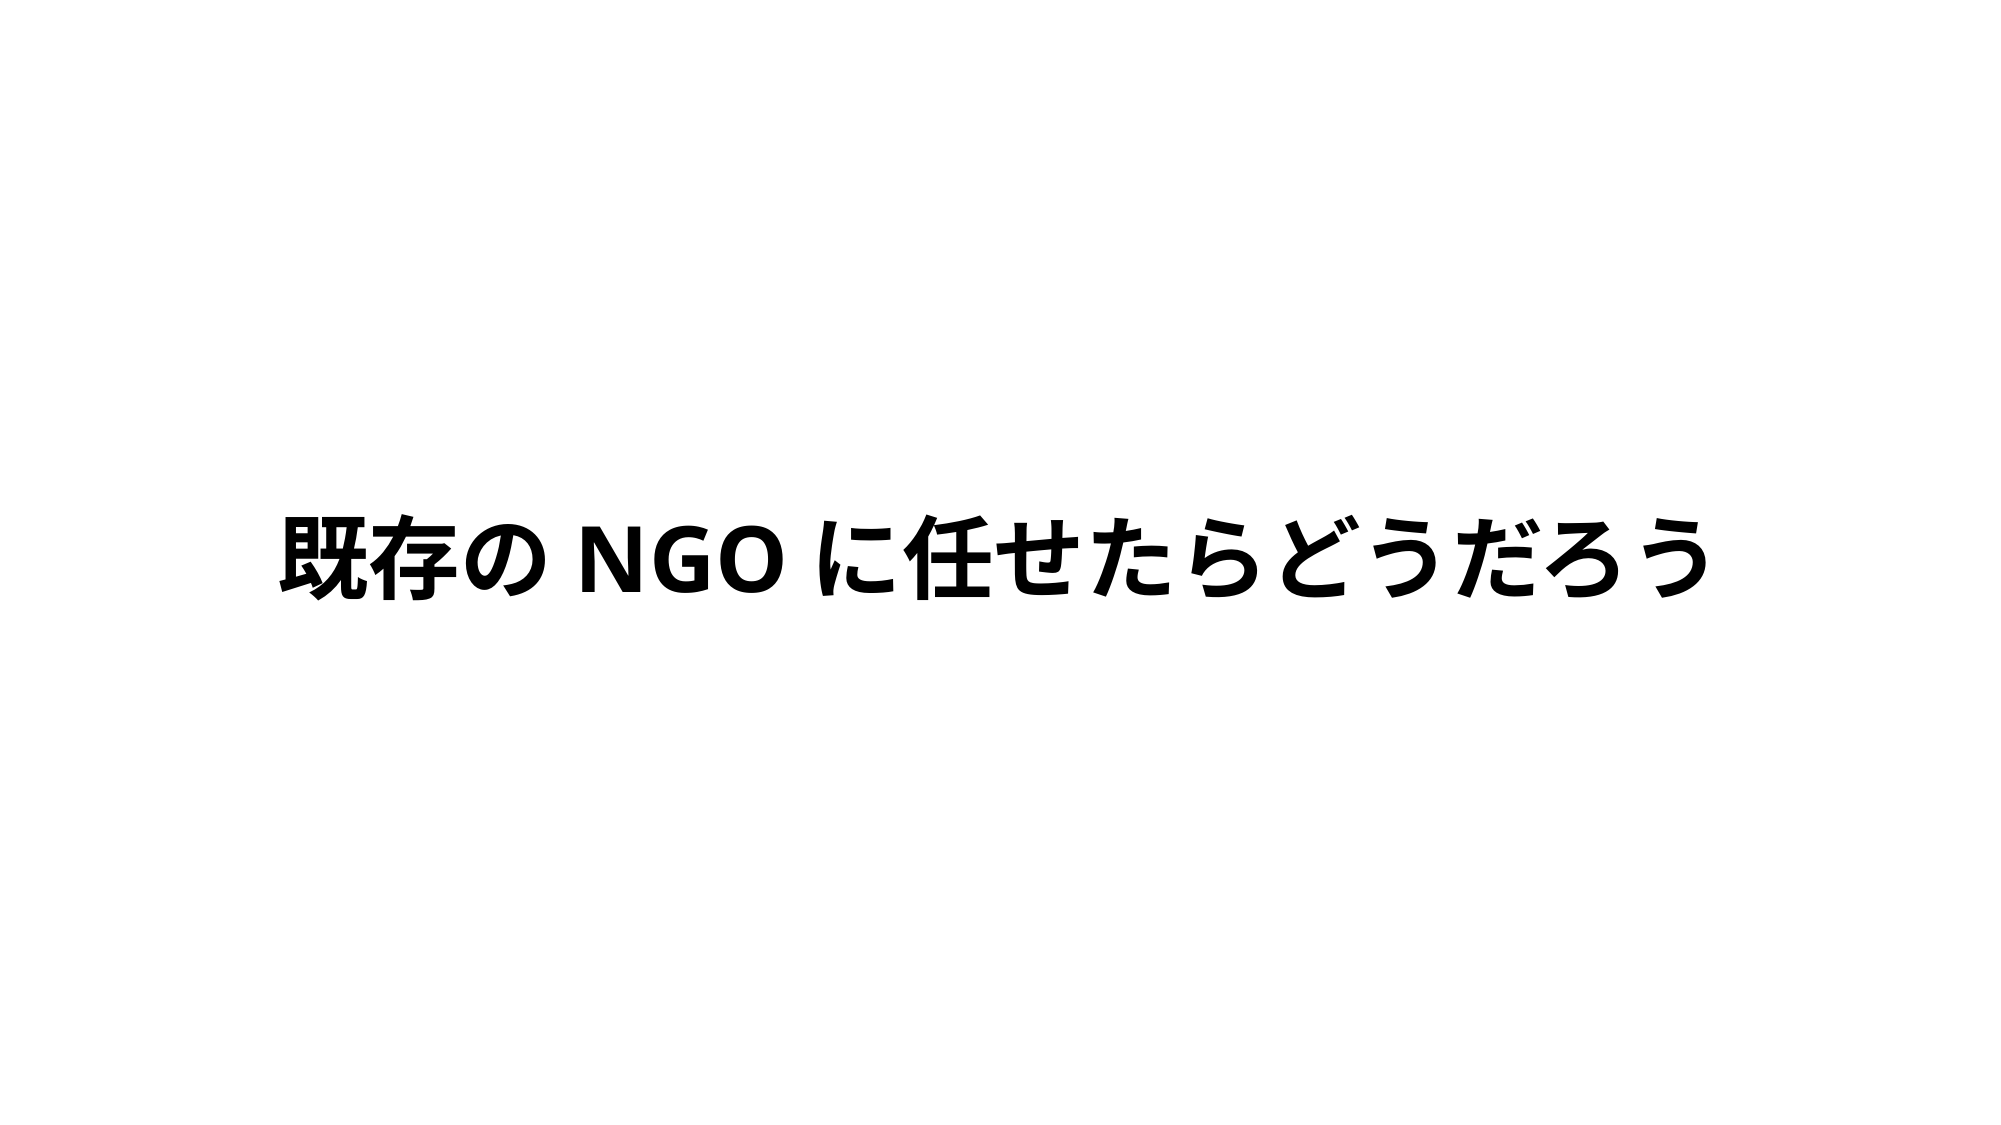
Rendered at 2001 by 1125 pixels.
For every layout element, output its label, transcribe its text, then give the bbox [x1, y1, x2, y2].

title 既存のNGOに任せたらどうだろう [137, 454, 1863, 672]
